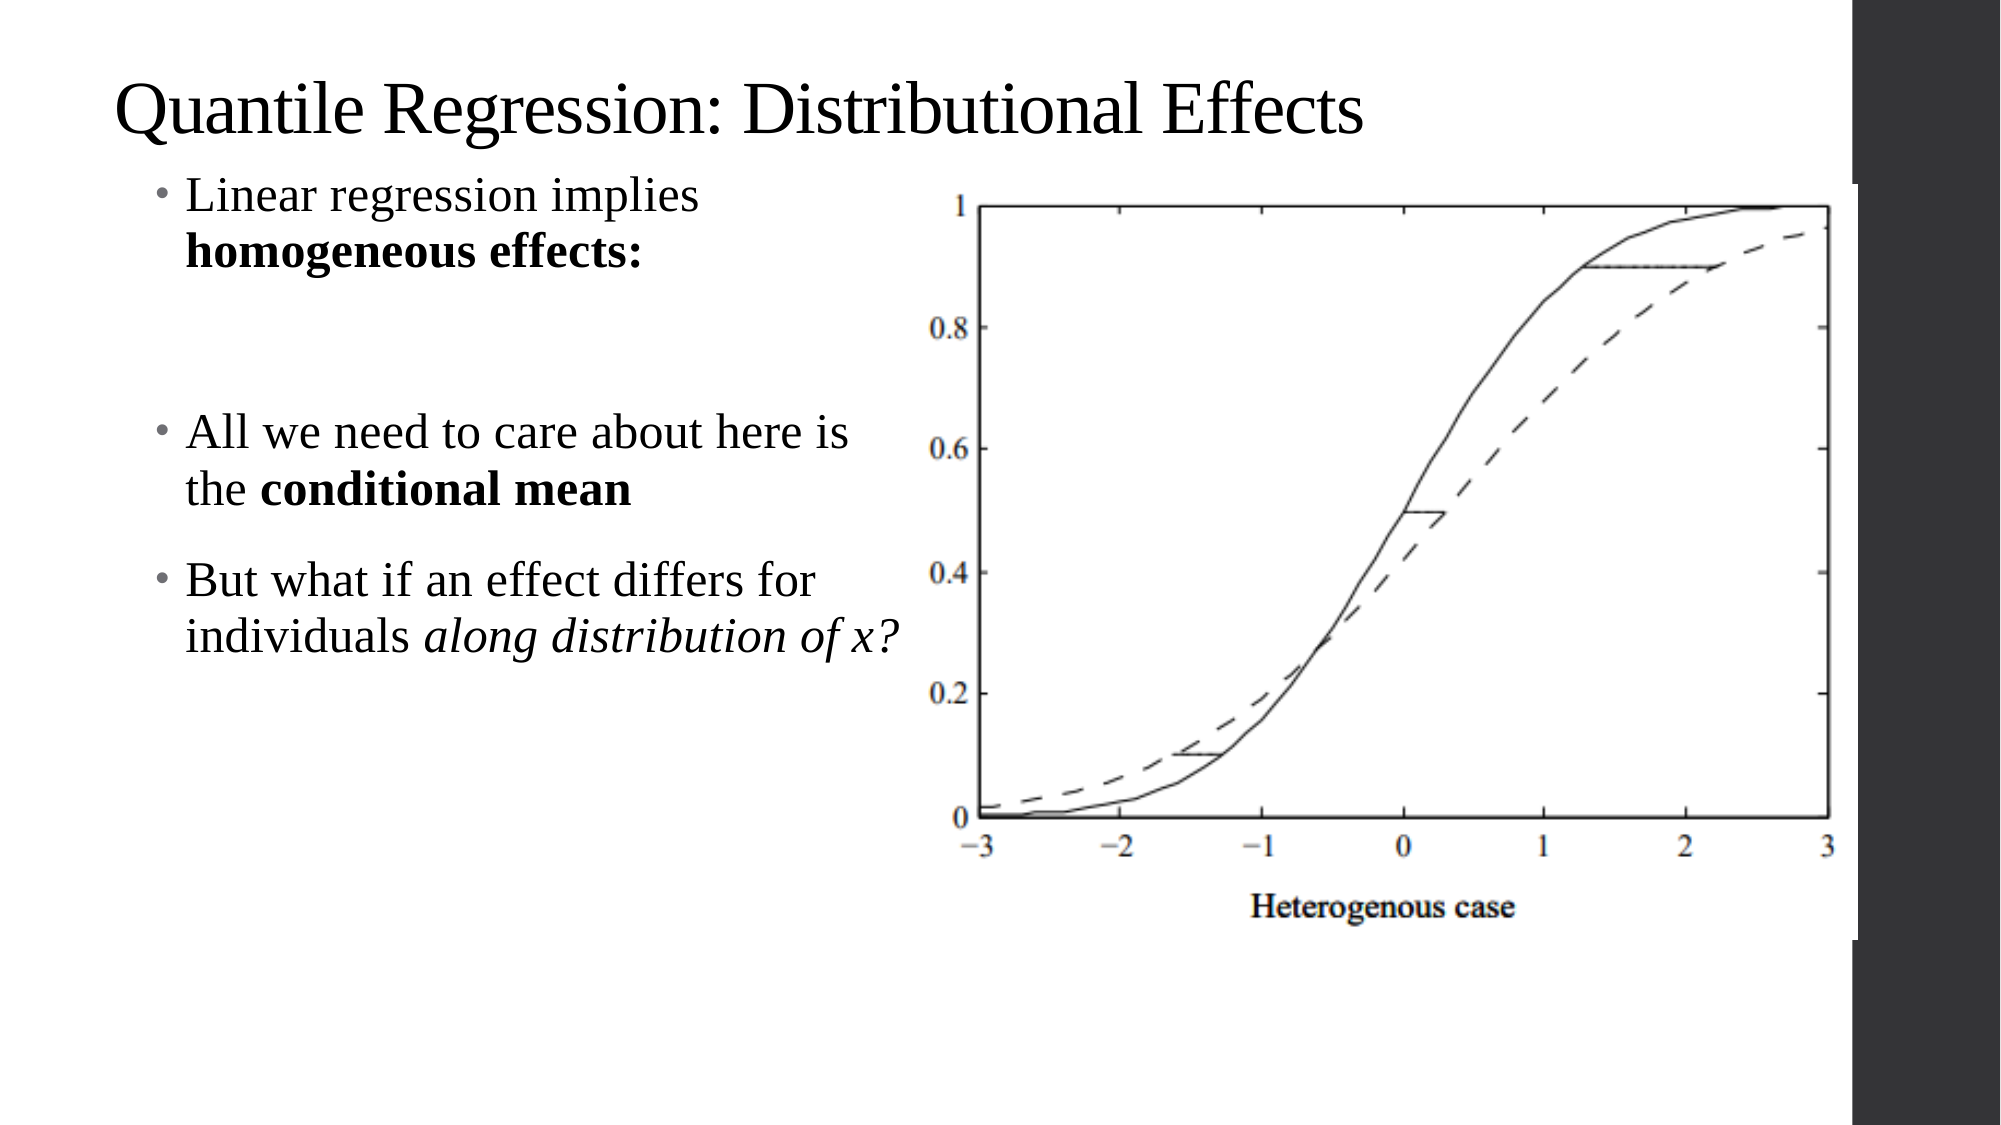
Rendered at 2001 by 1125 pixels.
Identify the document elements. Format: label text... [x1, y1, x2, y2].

text_box Quantile Regression: Distributional Effects [99, 55, 1813, 158]
picture [903, 184, 1858, 941]
